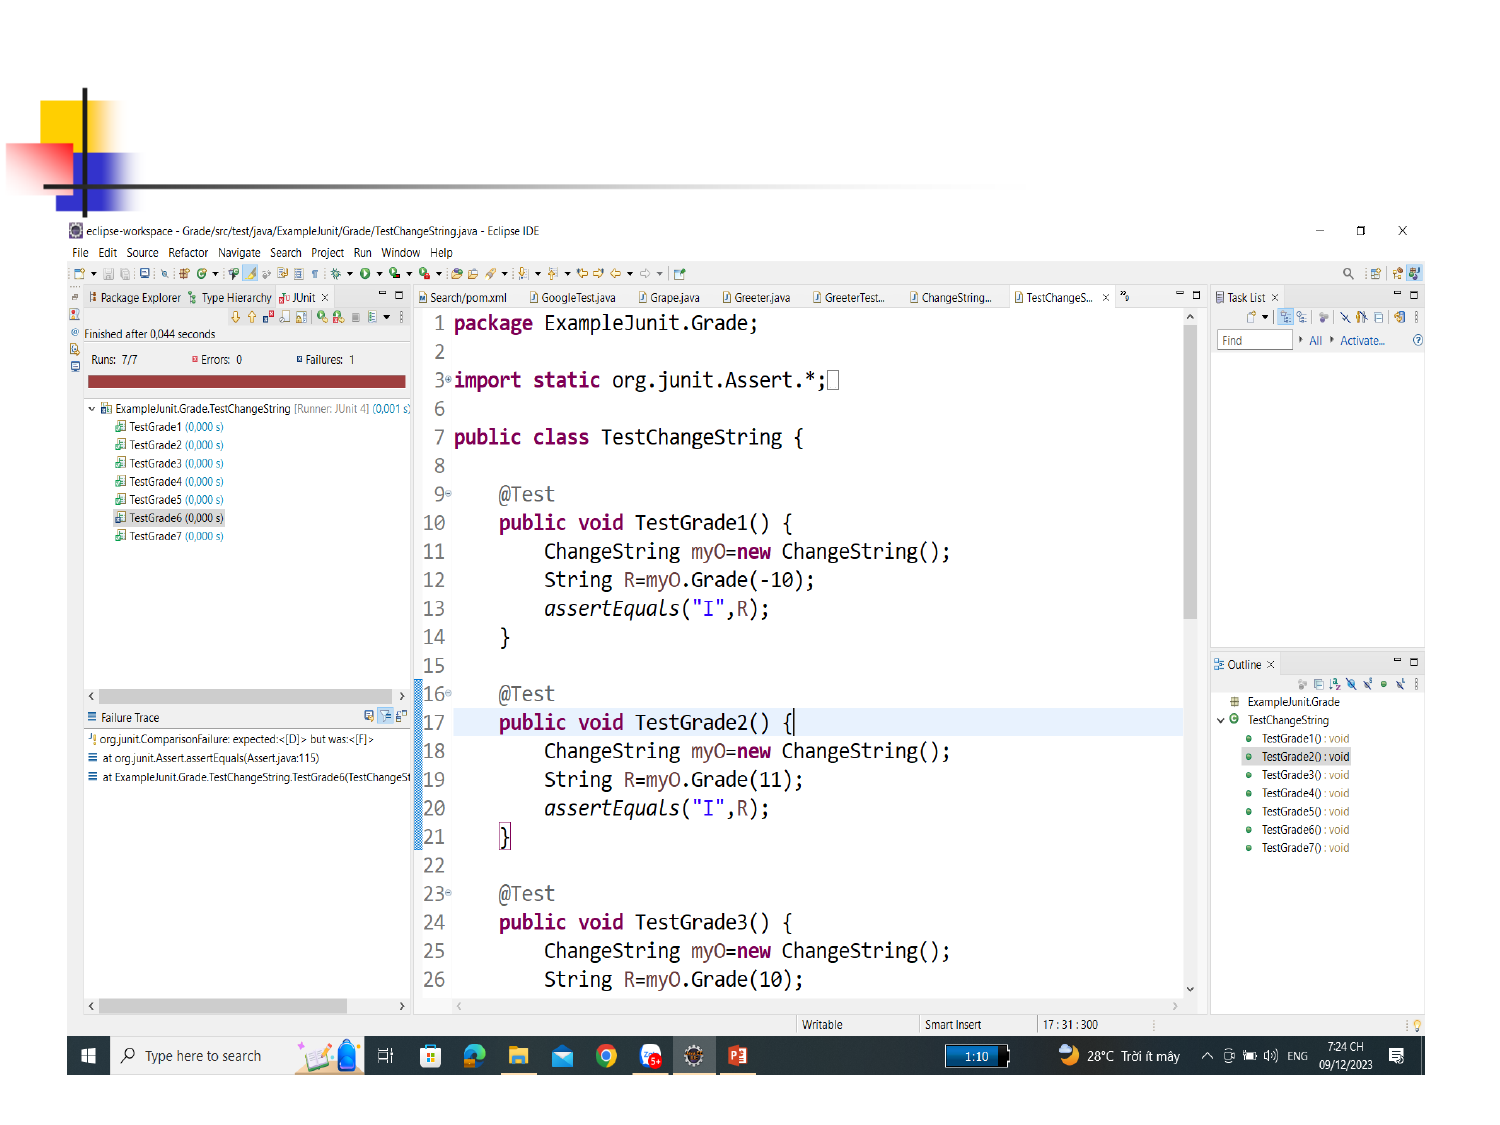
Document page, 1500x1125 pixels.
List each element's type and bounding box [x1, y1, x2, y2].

picture [0, 74, 1426, 1076]
